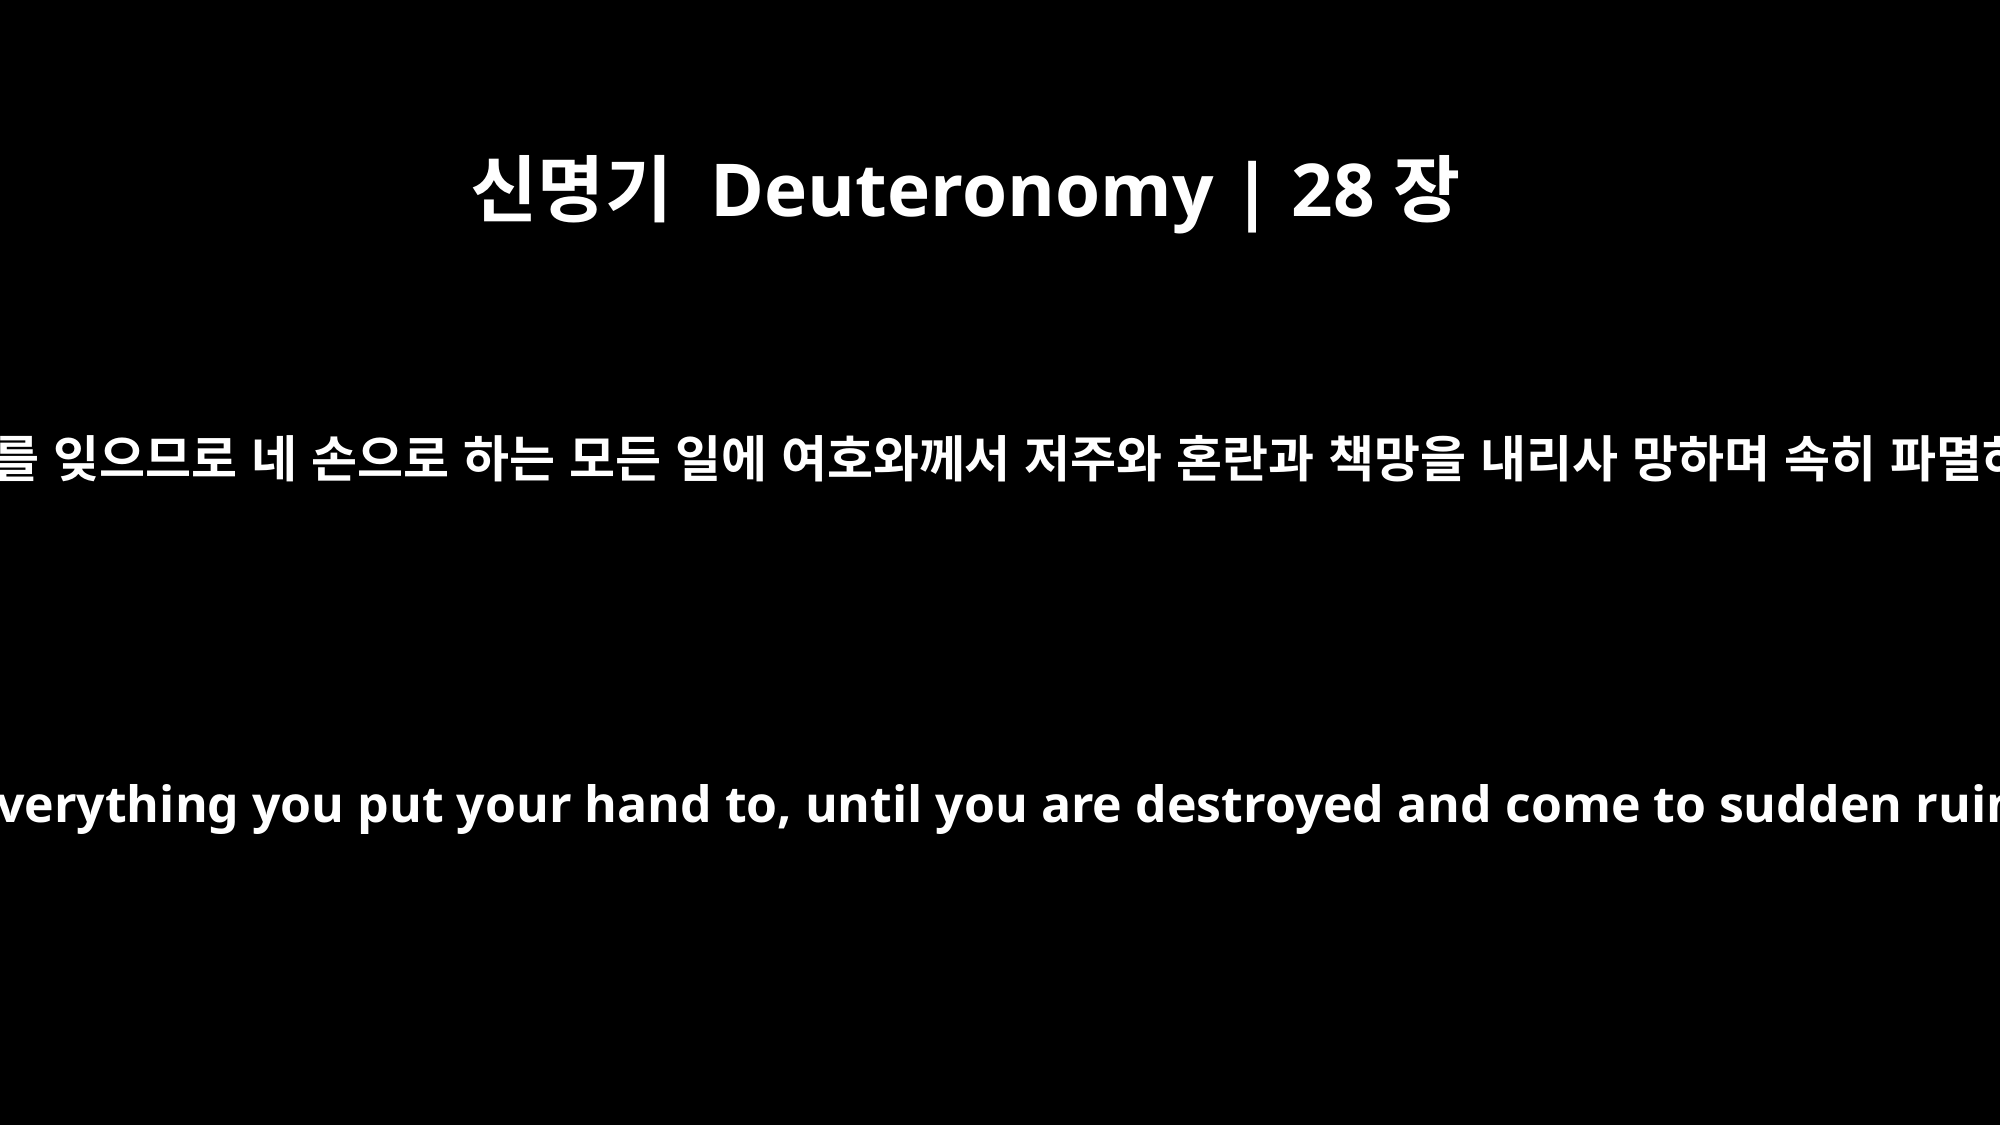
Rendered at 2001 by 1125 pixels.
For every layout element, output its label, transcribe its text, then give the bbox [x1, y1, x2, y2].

text_box 20 네가 악을 행하여 그를 잊으므로 네 손으로 하는 모든 일에 여호와께서 저주와 혼란과 책망을 내리사 망하며 속히 파멸하게 하실 것이며 [0, 359, 2000, 495]
text_box 신명기 Deuteronomy | 28장 [456, 136, 1476, 239]
text_box The LORD will send on you curses, confusion and rebuke in everything you put your hand to, until you are destroyed and come to sudden ruin because of the evil you have done in forsaking him. [0, 764, 2000, 840]
